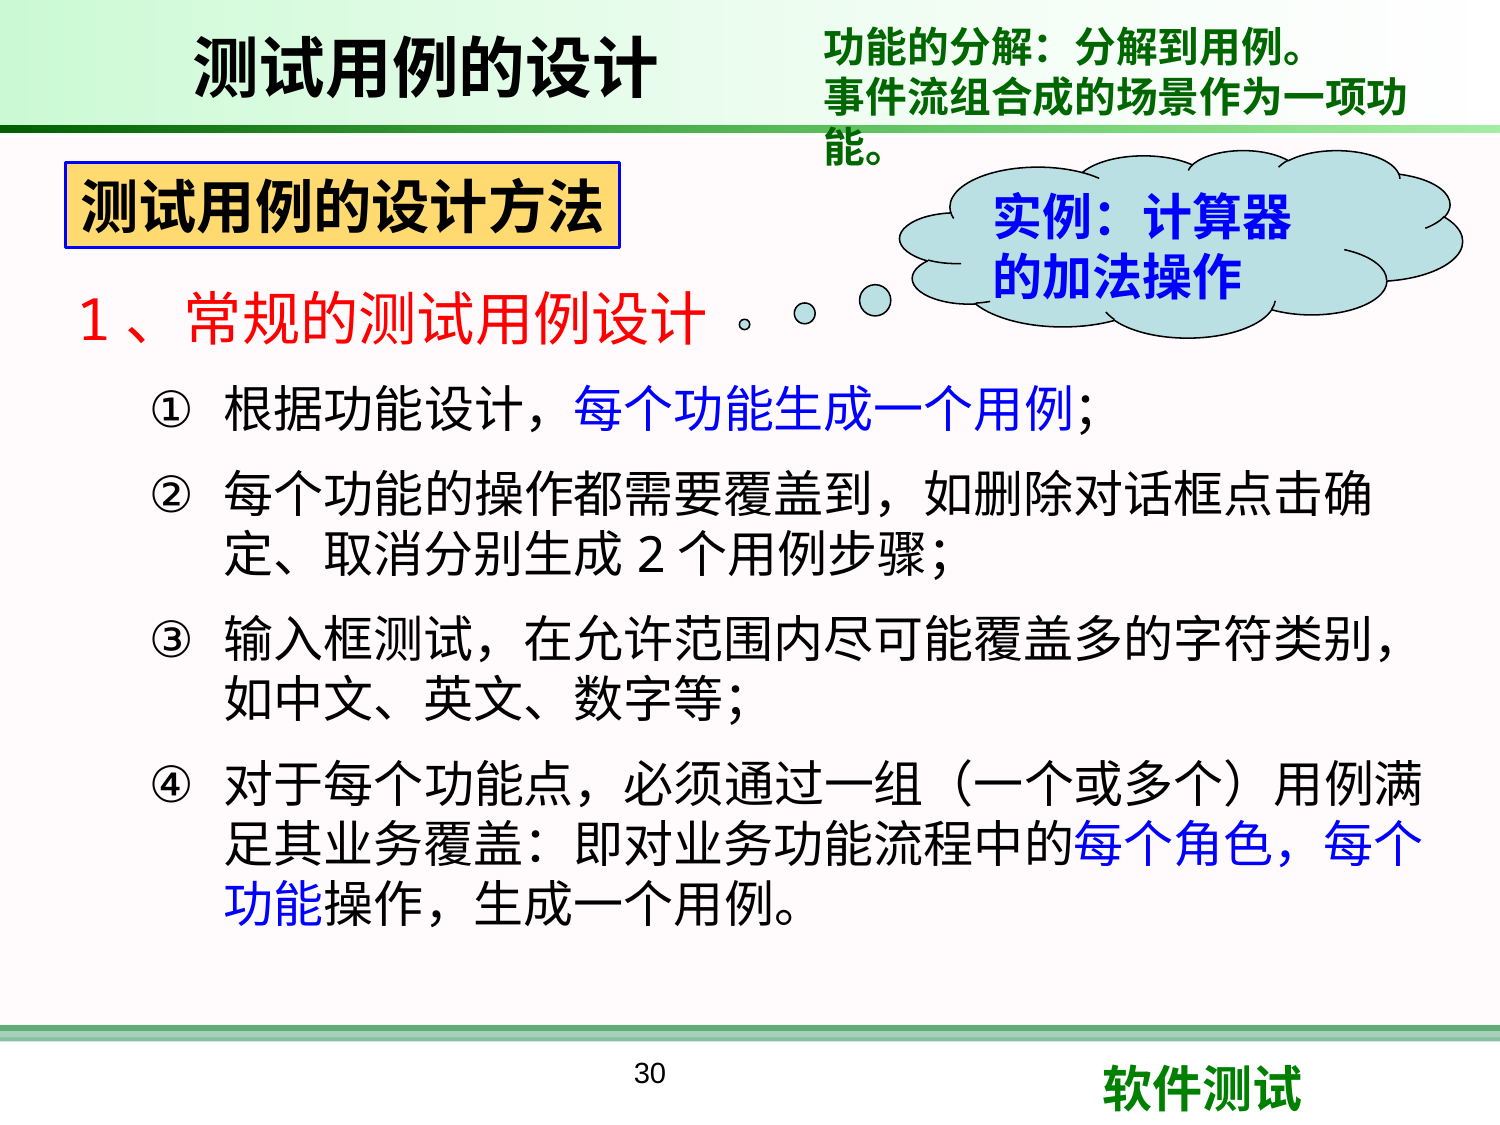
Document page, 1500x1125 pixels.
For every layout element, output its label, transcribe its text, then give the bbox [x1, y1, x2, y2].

text_box 功能的分解：分解到用例。 事件流组合成的场景作为一项功能。 [809, 13, 1497, 179]
text_box 实例：计算器的加法操作 [794, 302, 816, 324]
text_box 实例：计算器的加法操作 [899, 179, 1463, 339]
list 1、常规的测试用例设计 根据功能设计，每个功能生成一个用例； 每个功能的操作都需要覆盖到，如删除对话框点击确定、取消分别生成2个用例步骤； 输入框测试，在允许范围内尽可能覆盖多的字符类别，如中文、英文、数字等； 对于每个功能点，必须通过一组（一个或多个）用例满足其业务覆盖：即对业务功能流程中的每个角色，每个功能操作，生成一个用例。 [58, 274, 1463, 1001]
text_box 测试用例的设计方法 [65, 162, 620, 248]
text_box 实例：计算器的加法操作 [859, 284, 891, 316]
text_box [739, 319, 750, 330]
footer 30 [412, 1046, 888, 1125]
title 测试用例的设计 [176, 12, 1223, 119]
